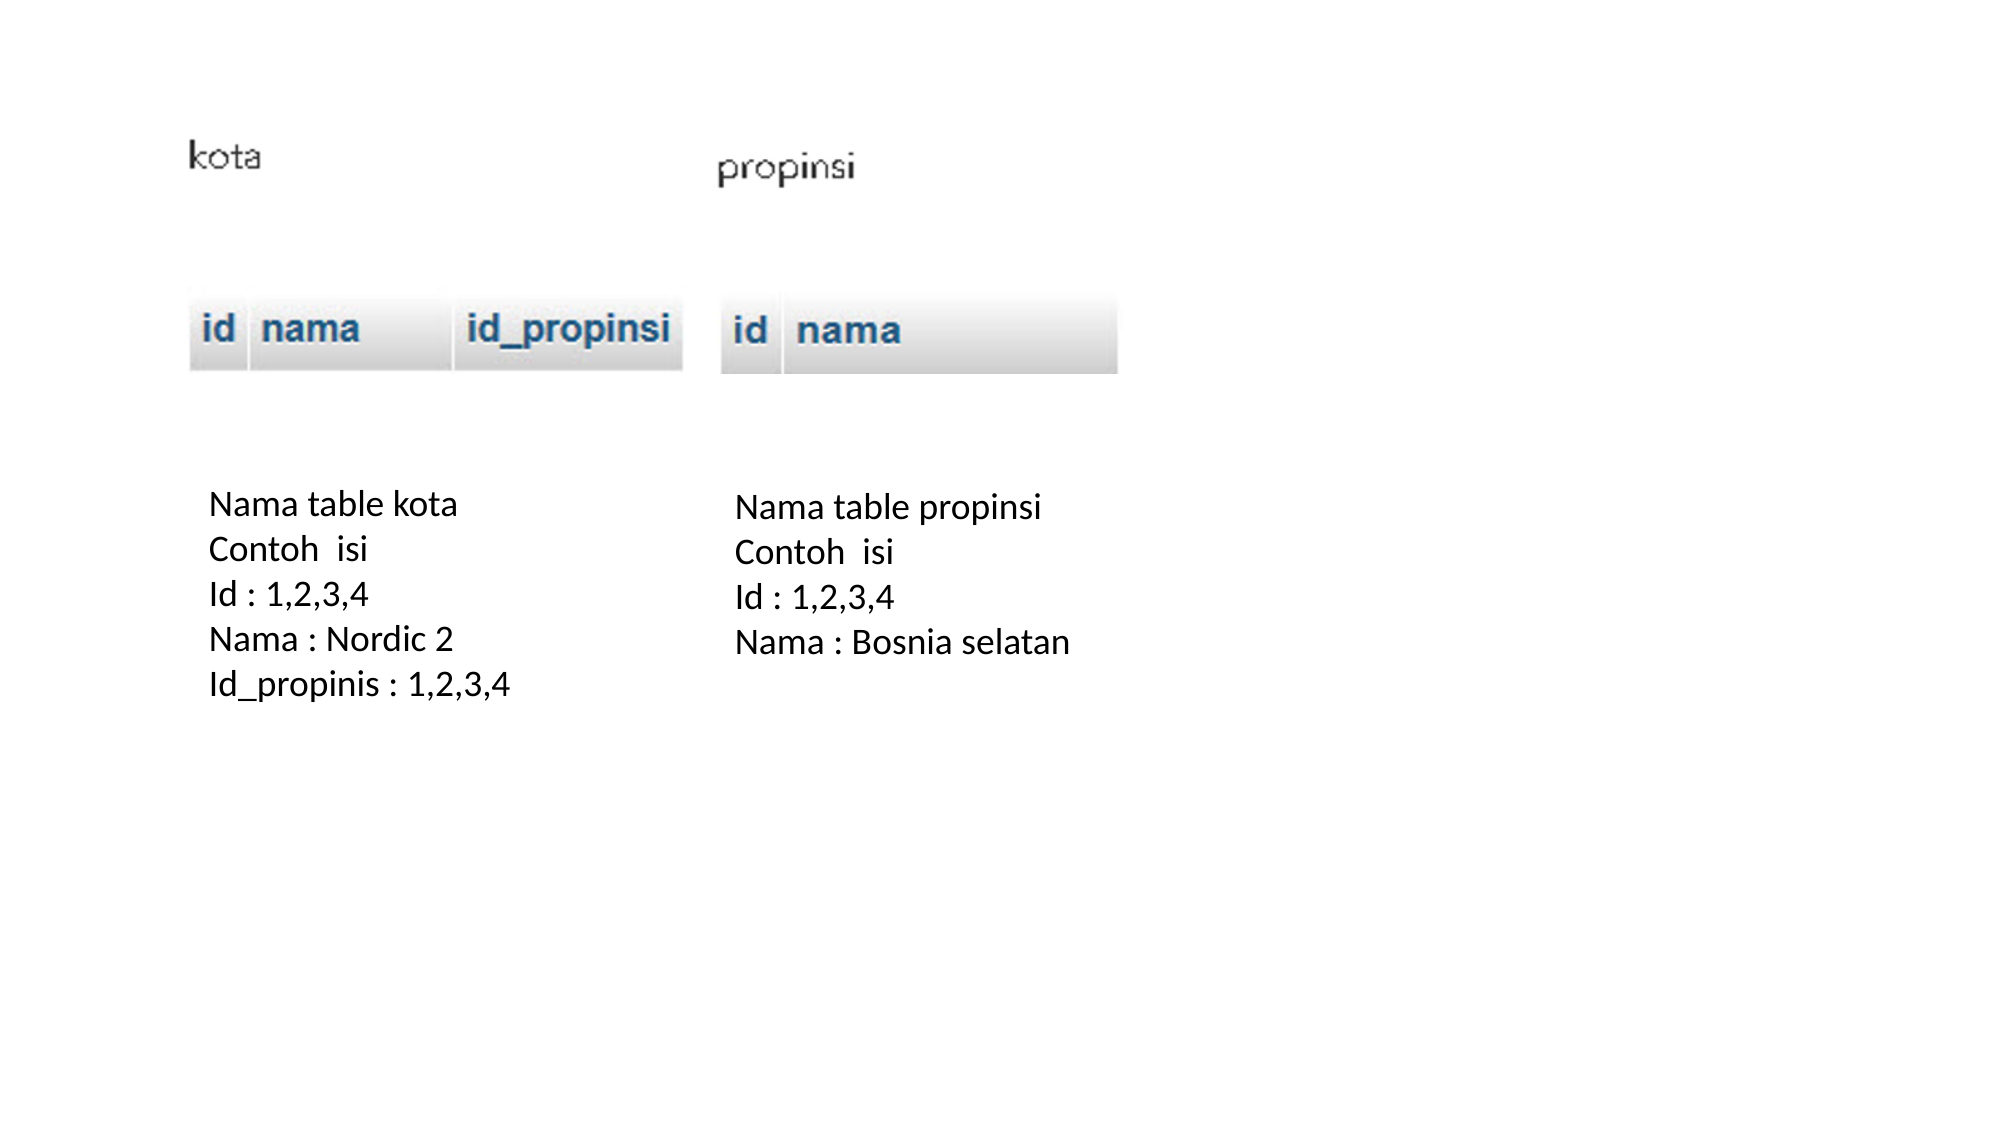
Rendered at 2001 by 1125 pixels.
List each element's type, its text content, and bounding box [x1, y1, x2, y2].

text_box Nama table kota Contoh isi Id : 1,2,3,4 Nama : Nordic 2 Id_propinis : 1,2,3,4 [194, 471, 637, 711]
picture [158, 114, 1126, 374]
text_box Nama table propinsi Contoh isi Id : 1,2,3,4 Nama : Bosnia selatan [720, 475, 1163, 670]
